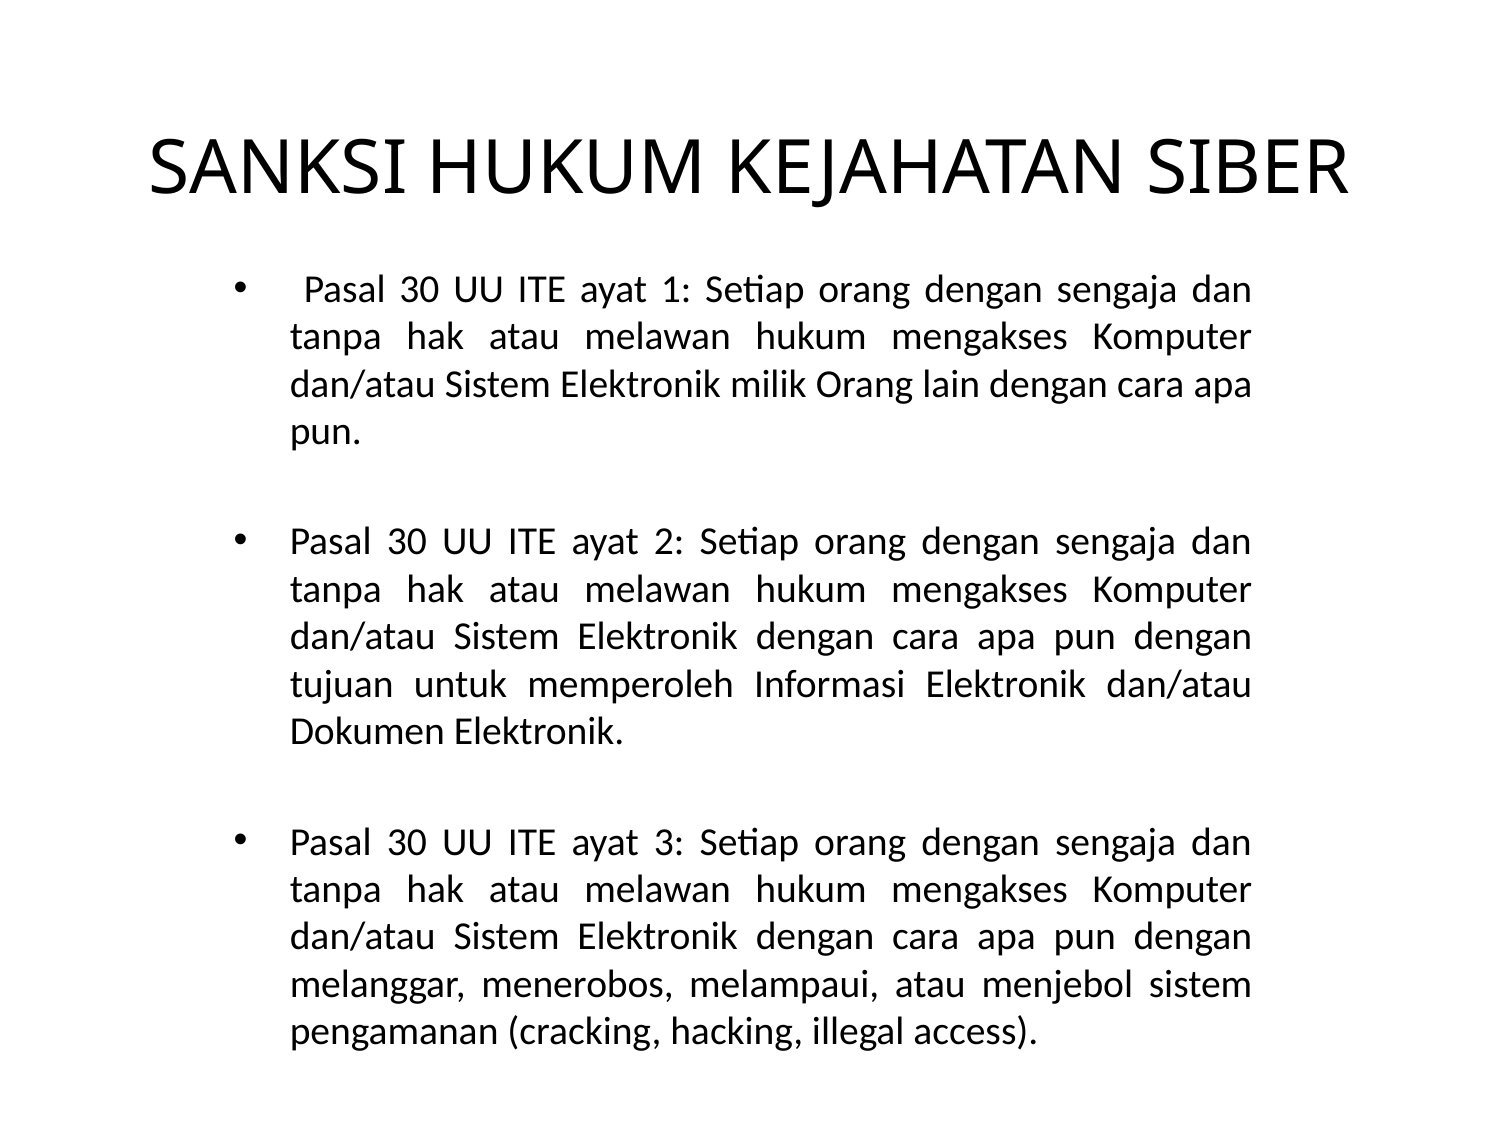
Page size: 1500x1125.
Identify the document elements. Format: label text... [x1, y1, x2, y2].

subtitle Pasal 30 UU ITE ayat 1: Setiap orang dengan sengaja dan tanpa hak atau melawan hukum mengakses Komputer dan/atau Sistem Elektronik milik Orang lain dengan cara apa pun. Pasal 30 UU ITE ayat 2: Setiap orang dengan sengaja dan tanpa hak atau melawan hukum mengakses Komputer dan/atau Sistem Elektronik dengan cara apa pun dengan tujuan untuk memperoleh Informasi Elektronik dan/atau Dokumen Elektronik. Pasal 30 UU ITE ayat 3: Setiap orang dengan sengaja dan tanpa hak atau melawan hukum mengakses Komputer dan/atau Sistem Elektronik dengan cara apa pun dengan melanggar, menerobos, melampaui, atau menjebol sistem pengamanan (cracking, hacking, illegal access). [218, 255, 1269, 1106]
title SANKSI HUKUM KEJAHATAN SIBER [112, 42, 1388, 284]
